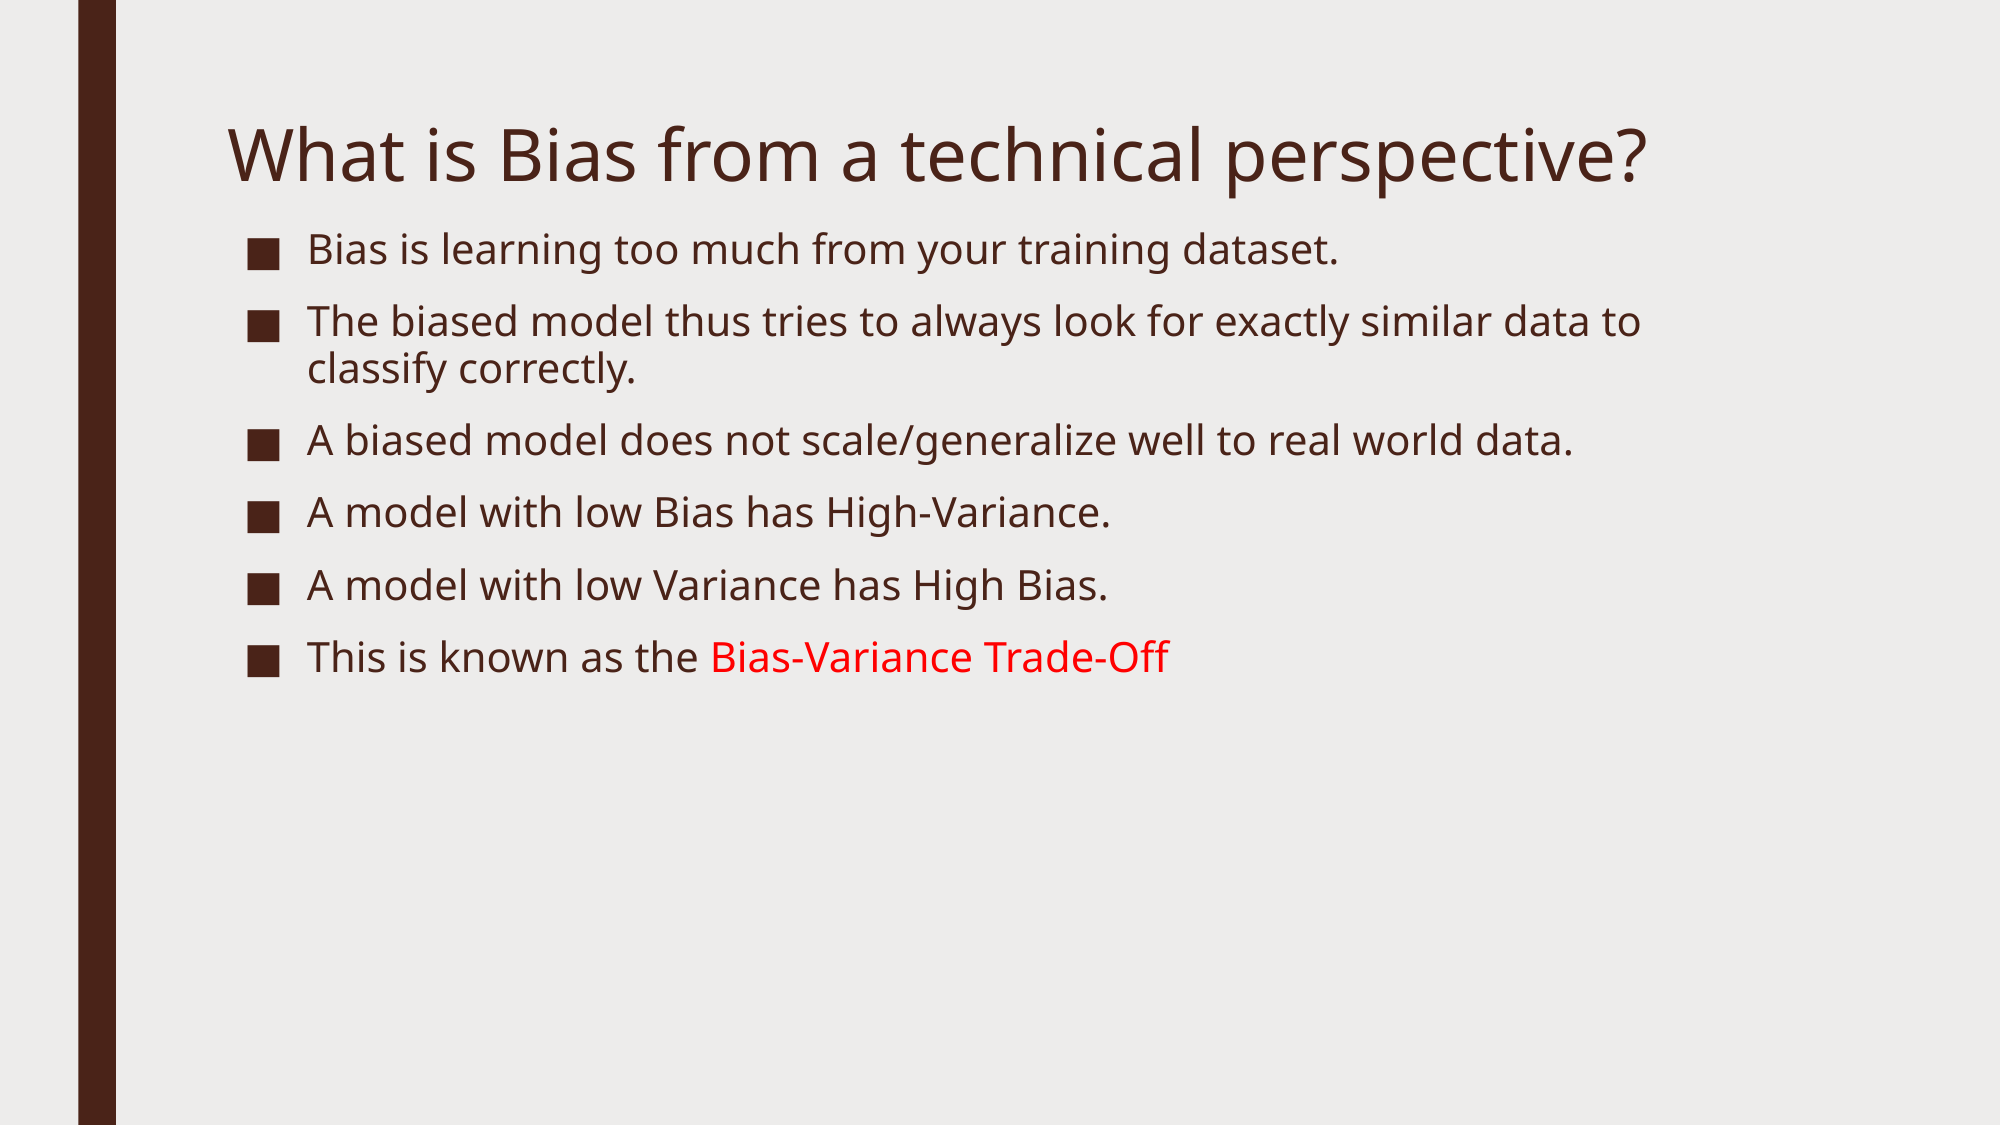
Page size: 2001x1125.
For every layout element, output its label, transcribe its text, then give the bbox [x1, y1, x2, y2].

list Bias is learning too much from your training dataset. The biased model thus tries to always look for exactly similar data to classify correctly. A biased model does not scale/generalize well to real world data. A model with low Bias has High-Variance. A model with low Variance has High Bias. This is known as the Bias-Variance Trade-Off [228, 219, 1800, 963]
title What is Bias from a technical perspective? [212, 112, 1800, 206]
